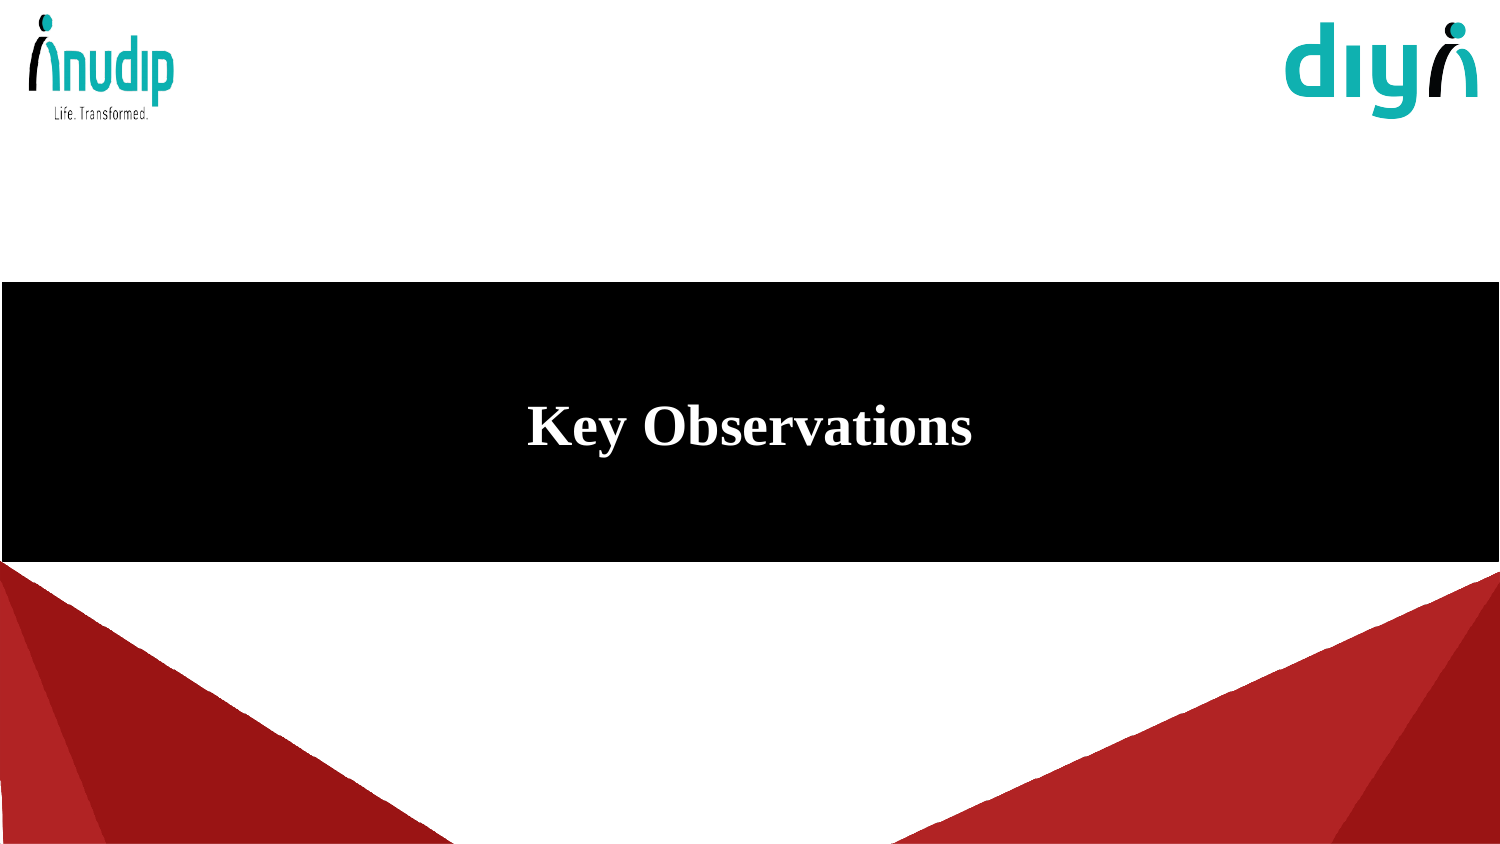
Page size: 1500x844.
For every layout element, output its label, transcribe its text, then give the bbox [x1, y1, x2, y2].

picture [21, 11, 177, 126]
picture [1276, 11, 1487, 128]
text_box [2, 282, 1499, 560]
title Key Observations [365, 359, 1136, 485]
picture [0, 561, 1500, 844]
